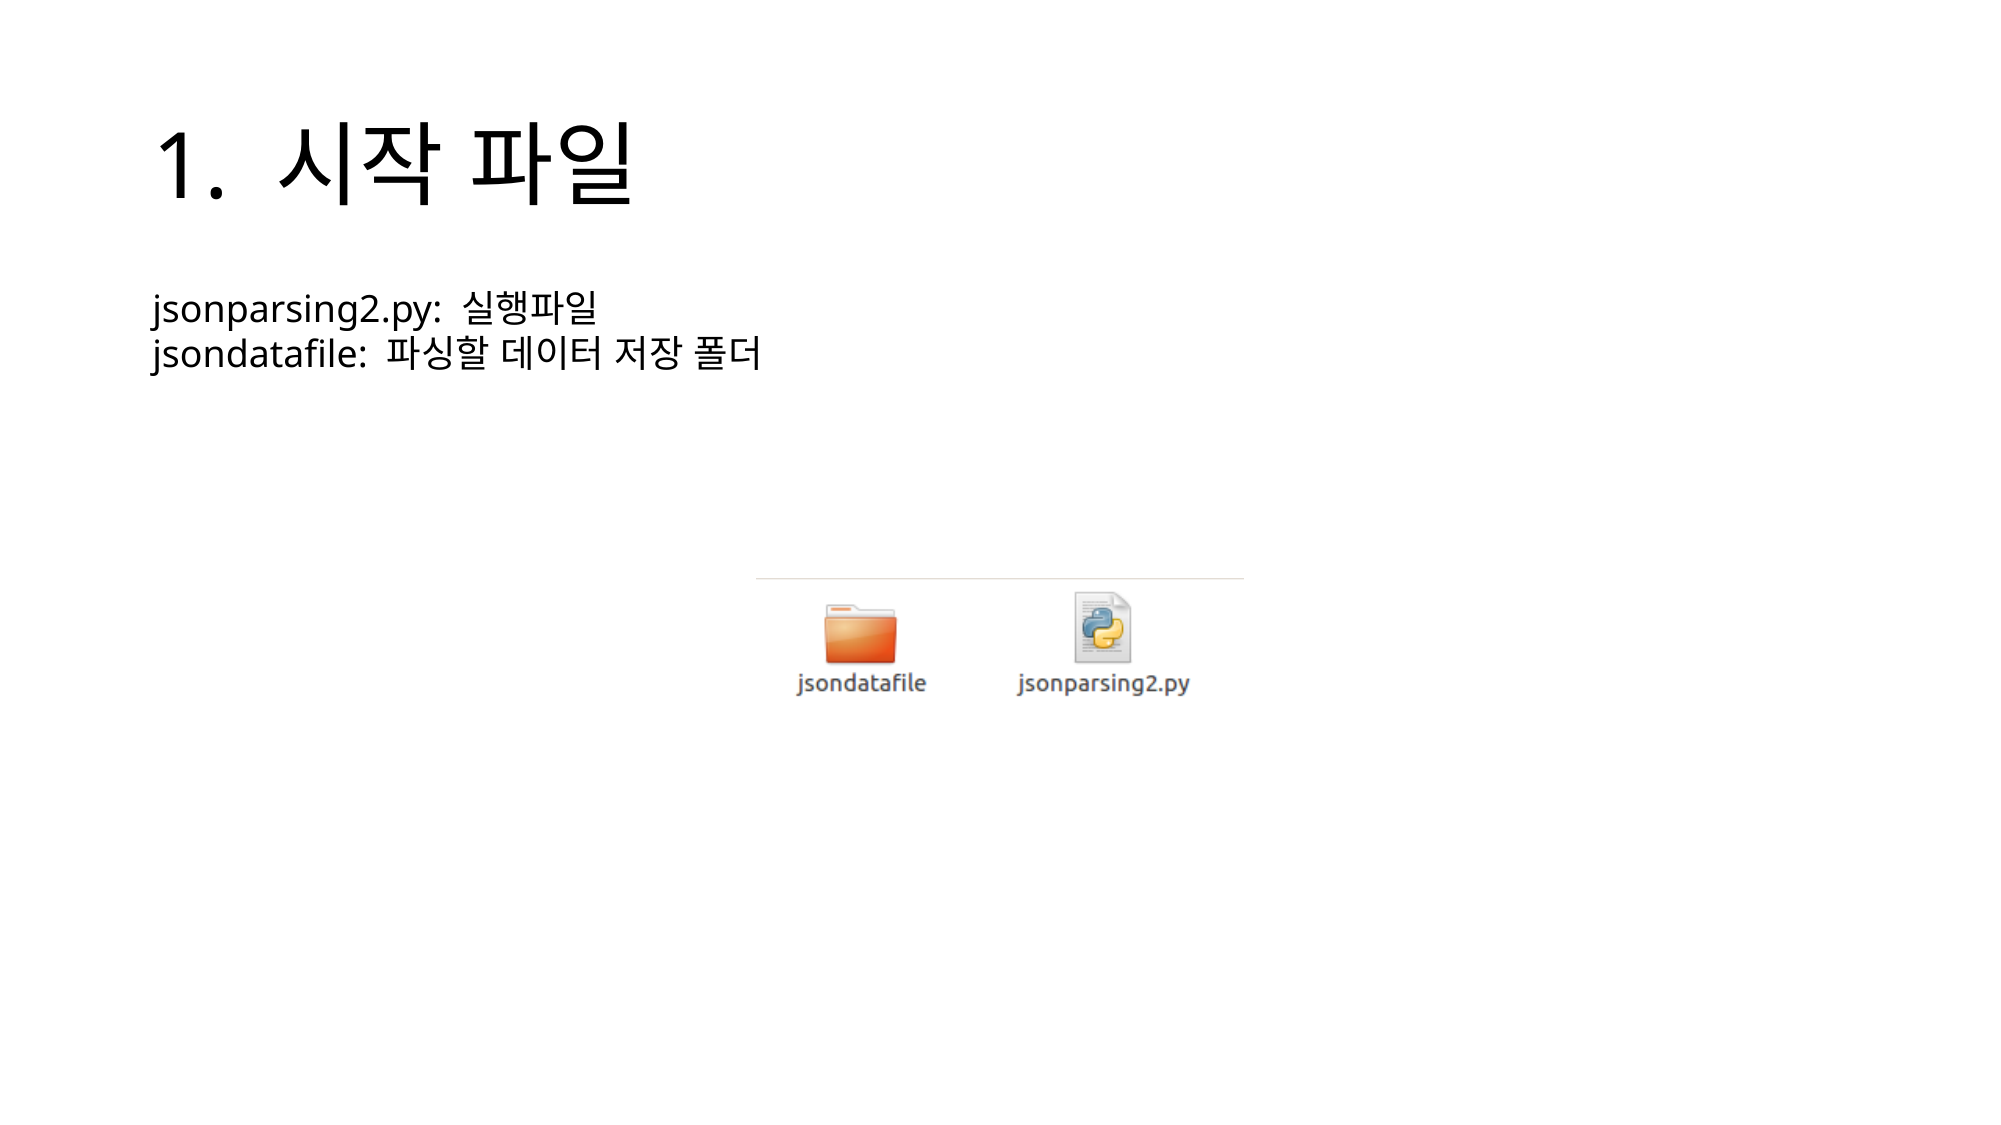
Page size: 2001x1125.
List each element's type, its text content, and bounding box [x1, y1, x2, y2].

title 1. 시작 파일 [137, 59, 1863, 278]
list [756, 579, 1244, 734]
text_box jsonparsing2.py: 실행파일 jsondatafile: 파싱할 데이터 저장 폴더 [137, 277, 1056, 382]
